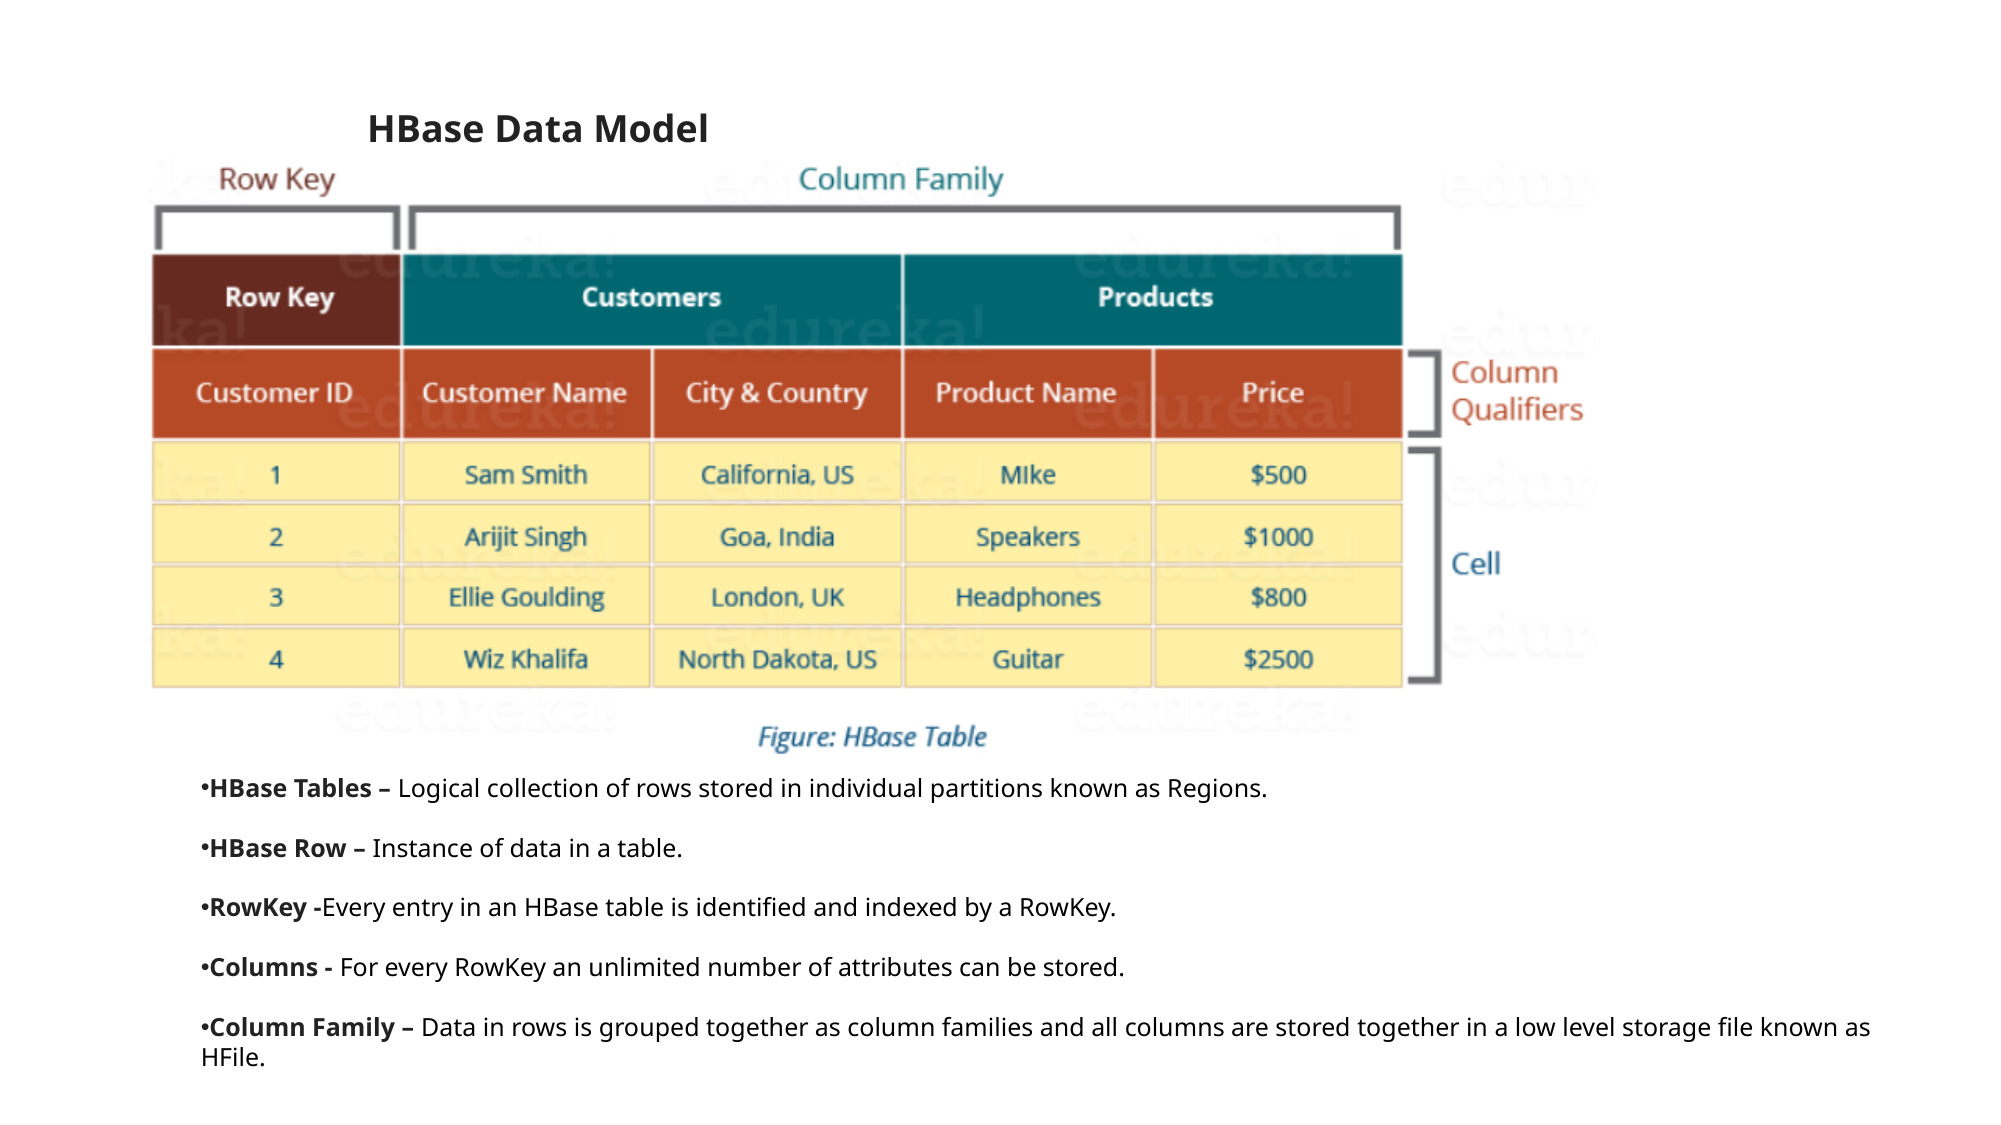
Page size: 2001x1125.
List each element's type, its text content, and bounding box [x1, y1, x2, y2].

text_box HBase Tables – Logical collection of rows stored in individual partitions known as Regions. HBase Row – Instance of data in a table. RowKey -Every entry in an HBase table is identified and indexed by a RowKey. Columns - For every RowKey an unlimited number of attributes can be stored. Column Family – Data in rows is grouped together as column families and all columns are stored together in a low level storage file known as HFile. [186, 764, 1912, 1079]
picture [99, 158, 1626, 765]
text_box HBase Data Model [352, 98, 725, 158]
